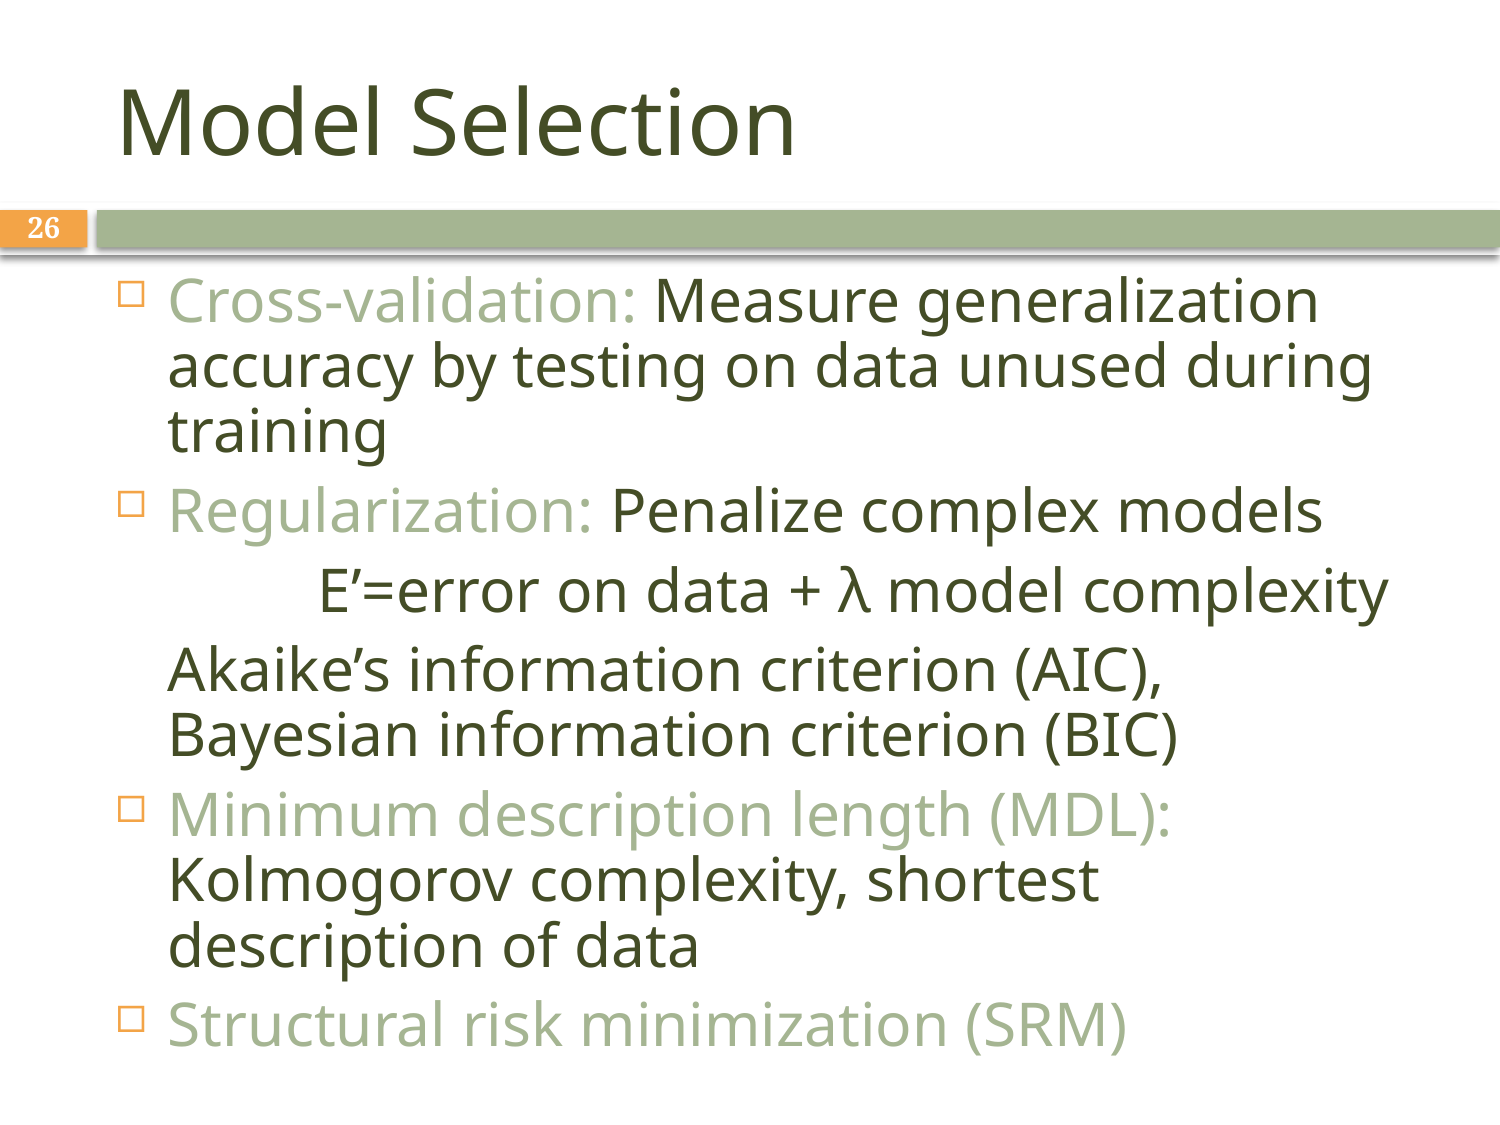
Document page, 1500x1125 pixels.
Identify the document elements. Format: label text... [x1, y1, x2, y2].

slide_number 26 [0, 208, 88, 249]
list Cross-validation: Measure generalization accuracy by testing on data unused during training Regularization: Penalize complex models E’=error on data + λ model complexity Akaike’s information criterion (AIC), Bayesian information criterion (BIC) Minimum description length (MDL): Kolmogorov complexity, shortest description of data Structural risk minimization (SRM) [100, 262, 1438, 1000]
title Model Selection [100, 37, 1438, 200]
